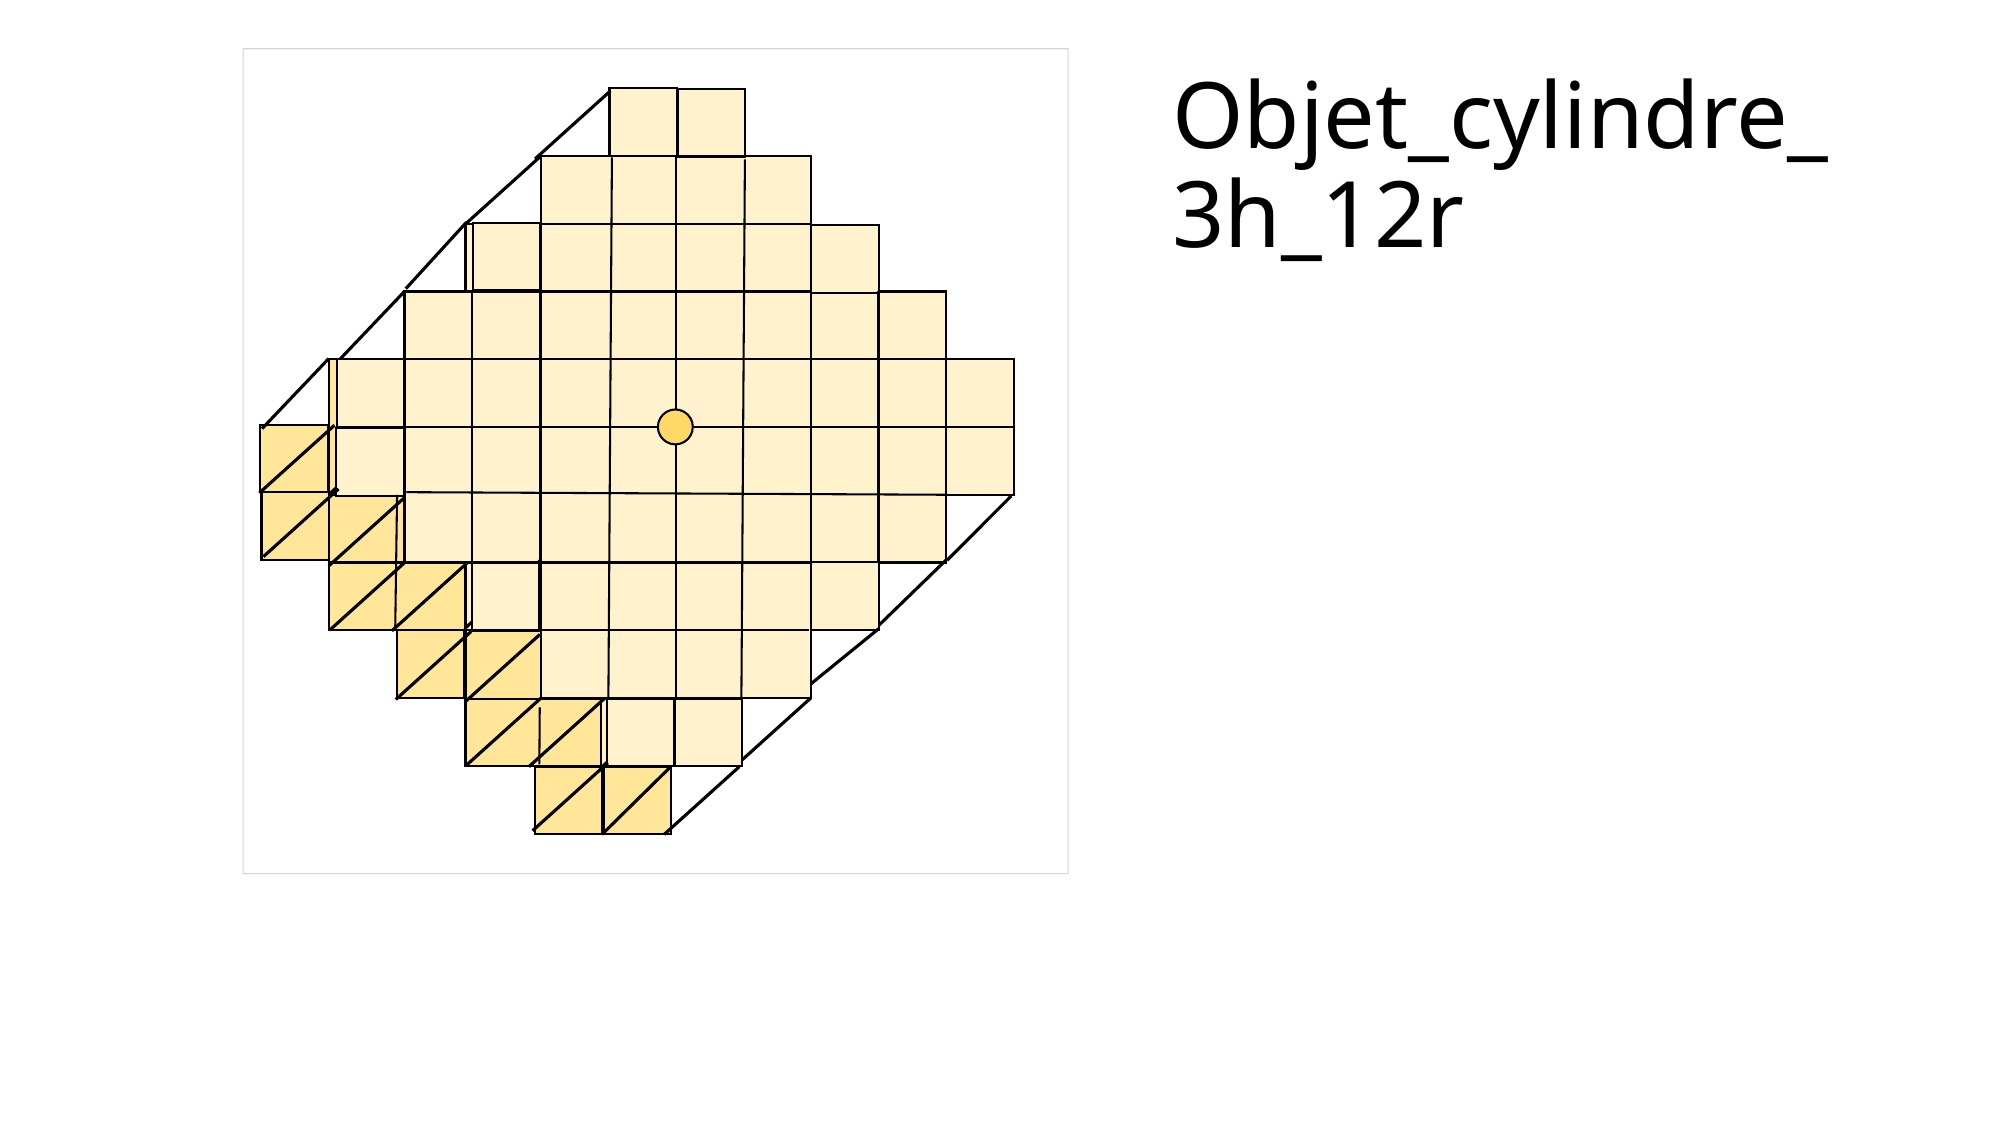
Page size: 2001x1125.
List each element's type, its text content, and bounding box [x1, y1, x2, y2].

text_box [261, 358, 329, 429]
text_box [675, 360, 741, 428]
text_box [473, 360, 541, 428]
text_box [263, 489, 339, 557]
text_box [612, 360, 675, 428]
text_box [612, 495, 677, 561]
text_box [745, 495, 810, 561]
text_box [328, 498, 404, 566]
text_box [880, 496, 947, 559]
text_box [810, 224, 880, 294]
text_box [540, 225, 608, 292]
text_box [528, 700, 604, 767]
text_box [880, 360, 945, 428]
text_box [471, 628, 540, 632]
text_box [810, 561, 880, 629]
text_box [473, 495, 541, 559]
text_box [735, 697, 811, 766]
text_box [810, 294, 877, 358]
text_box [677, 428, 741, 492]
text_box [745, 561, 810, 630]
text_box [612, 631, 677, 697]
text_box [880, 290, 947, 358]
text_box [745, 292, 810, 358]
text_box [601, 766, 671, 835]
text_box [329, 566, 391, 631]
text_box [810, 428, 877, 492]
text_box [608, 157, 612, 699]
text_box [613, 157, 675, 223]
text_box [741, 159, 745, 701]
text_box [675, 225, 741, 292]
text_box [675, 292, 741, 358]
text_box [259, 425, 335, 493]
text_box [540, 631, 607, 698]
text_box [473, 428, 541, 491]
text_box [745, 631, 812, 698]
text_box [465, 155, 541, 224]
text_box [337, 291, 405, 362]
text_box [534, 831, 601, 835]
text_box [405, 290, 472, 358]
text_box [604, 700, 679, 766]
text_box [260, 493, 328, 561]
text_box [405, 222, 467, 289]
text_box [677, 495, 741, 561]
text_box [677, 631, 740, 697]
text_box [541, 428, 608, 492]
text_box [671, 766, 740, 835]
text_box [612, 561, 677, 629]
text_box [540, 561, 608, 629]
text_box [675, 155, 812, 223]
text_box [612, 292, 675, 358]
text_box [335, 426, 404, 495]
text_box [613, 225, 675, 292]
text_box [745, 360, 810, 428]
text_box [541, 360, 608, 428]
text_box [810, 496, 877, 561]
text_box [947, 495, 1012, 561]
text_box [541, 292, 608, 358]
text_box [810, 628, 879, 685]
text_box [242, 48, 1069, 875]
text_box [532, 767, 601, 831]
text_box [676, 88, 746, 158]
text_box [535, 91, 611, 159]
text_box [336, 358, 405, 427]
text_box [465, 559, 541, 628]
text_box [656, 408, 694, 446]
text_box [541, 159, 608, 223]
text_box [880, 428, 945, 492]
text_box [679, 700, 735, 766]
text_box [404, 428, 471, 563]
text_box [945, 358, 1015, 426]
text_box [612, 428, 677, 492]
text_box [608, 87, 678, 157]
text_box [541, 495, 608, 561]
text_box [329, 358, 336, 425]
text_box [395, 631, 471, 700]
text_box [473, 291, 541, 358]
text_box [810, 360, 877, 428]
text_box [746, 225, 810, 292]
text_box [745, 428, 810, 492]
text_box [677, 561, 741, 629]
text_box [464, 224, 472, 290]
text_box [878, 559, 947, 626]
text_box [464, 634, 540, 703]
title Objet_cylindre_3h_12r [1157, 59, 1863, 278]
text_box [465, 703, 528, 766]
text_box [945, 426, 1015, 496]
text_box [472, 224, 541, 291]
text_box [405, 360, 471, 428]
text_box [391, 563, 468, 631]
